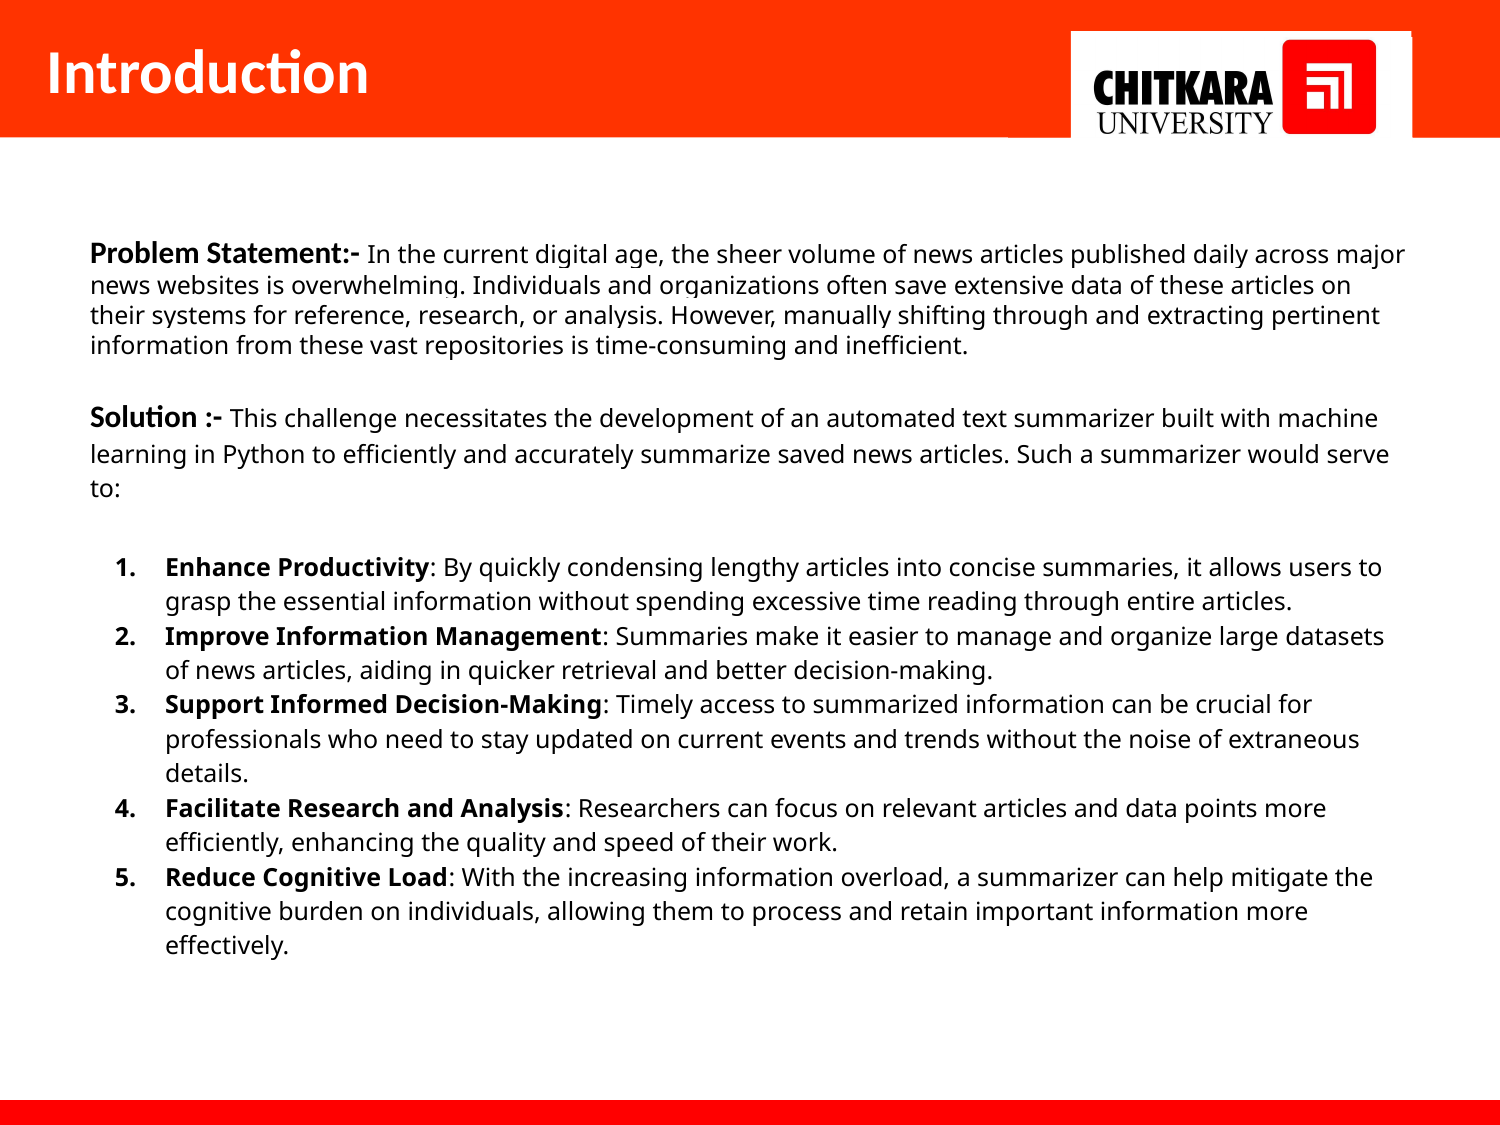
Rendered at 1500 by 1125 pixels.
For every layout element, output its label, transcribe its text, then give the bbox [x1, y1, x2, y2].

picture [1074, 37, 1391, 138]
list Problem Statement:- In the current digital age, the sheer volume of news articles published daily across major news websites is overwhelming. Individuals and organizations often save extensive data of these articles on their systems for reference, research, or analysis. However, manually shifting through and extracting pertinent information from these vast repositories is time-consuming and inefficient. Solution :- This challenge necessitates the development of an automated text summarizer built with machine learning in Python to efficiently and accurately summarize saved news articles. Such a summarizer would serve to: Enhance Productivity: By quickly condensing lengthy articles into concise summaries, it allows users to grasp the essential information without spending excessive time reading through entire articles. Improve Information Management: Summaries make it easier to manage and organize large datasets of news articles, aiding in quicker retrieval and better decision-making. Support Informed Decision-Making: Timely access to summarized information can be crucial for professionals who need to stay updated on current events and trends without the noise of extraneous details. Facilitate Research and Analysis: Researchers can focus on relevant articles and data points more efficiently, enhancing the quality and speed of their work. Reduce Cognitive Load: With the increasing information overload, a summarizer can help mitigate the cognitive burden on individuals, allowing them to process and retain important information more effectively. [75, 224, 1425, 968]
title Introduction [0, 0, 740, 138]
